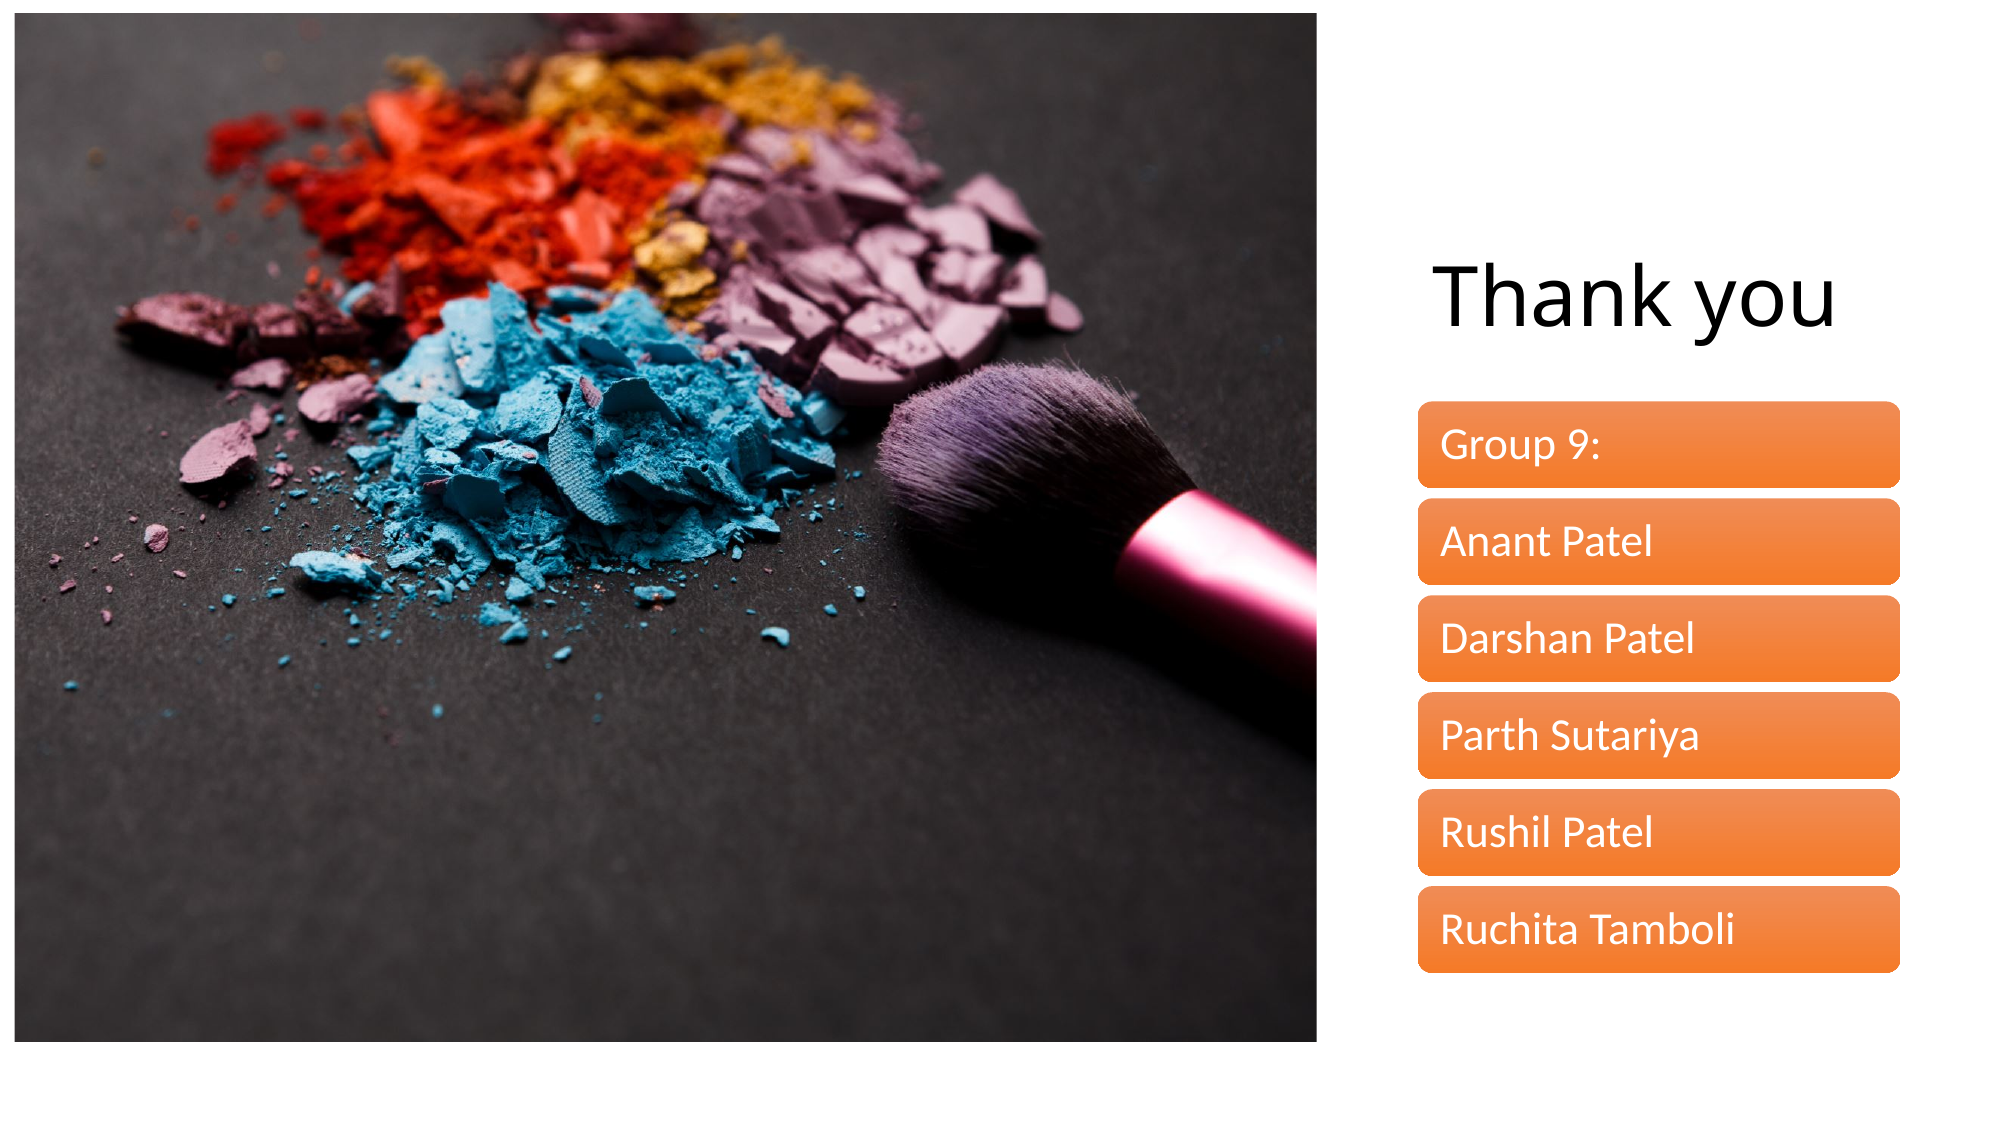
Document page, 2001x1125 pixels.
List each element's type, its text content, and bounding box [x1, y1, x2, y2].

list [1417, 396, 1901, 978]
title Thank you [1417, 80, 1925, 352]
picture [14, 13, 1317, 1042]
